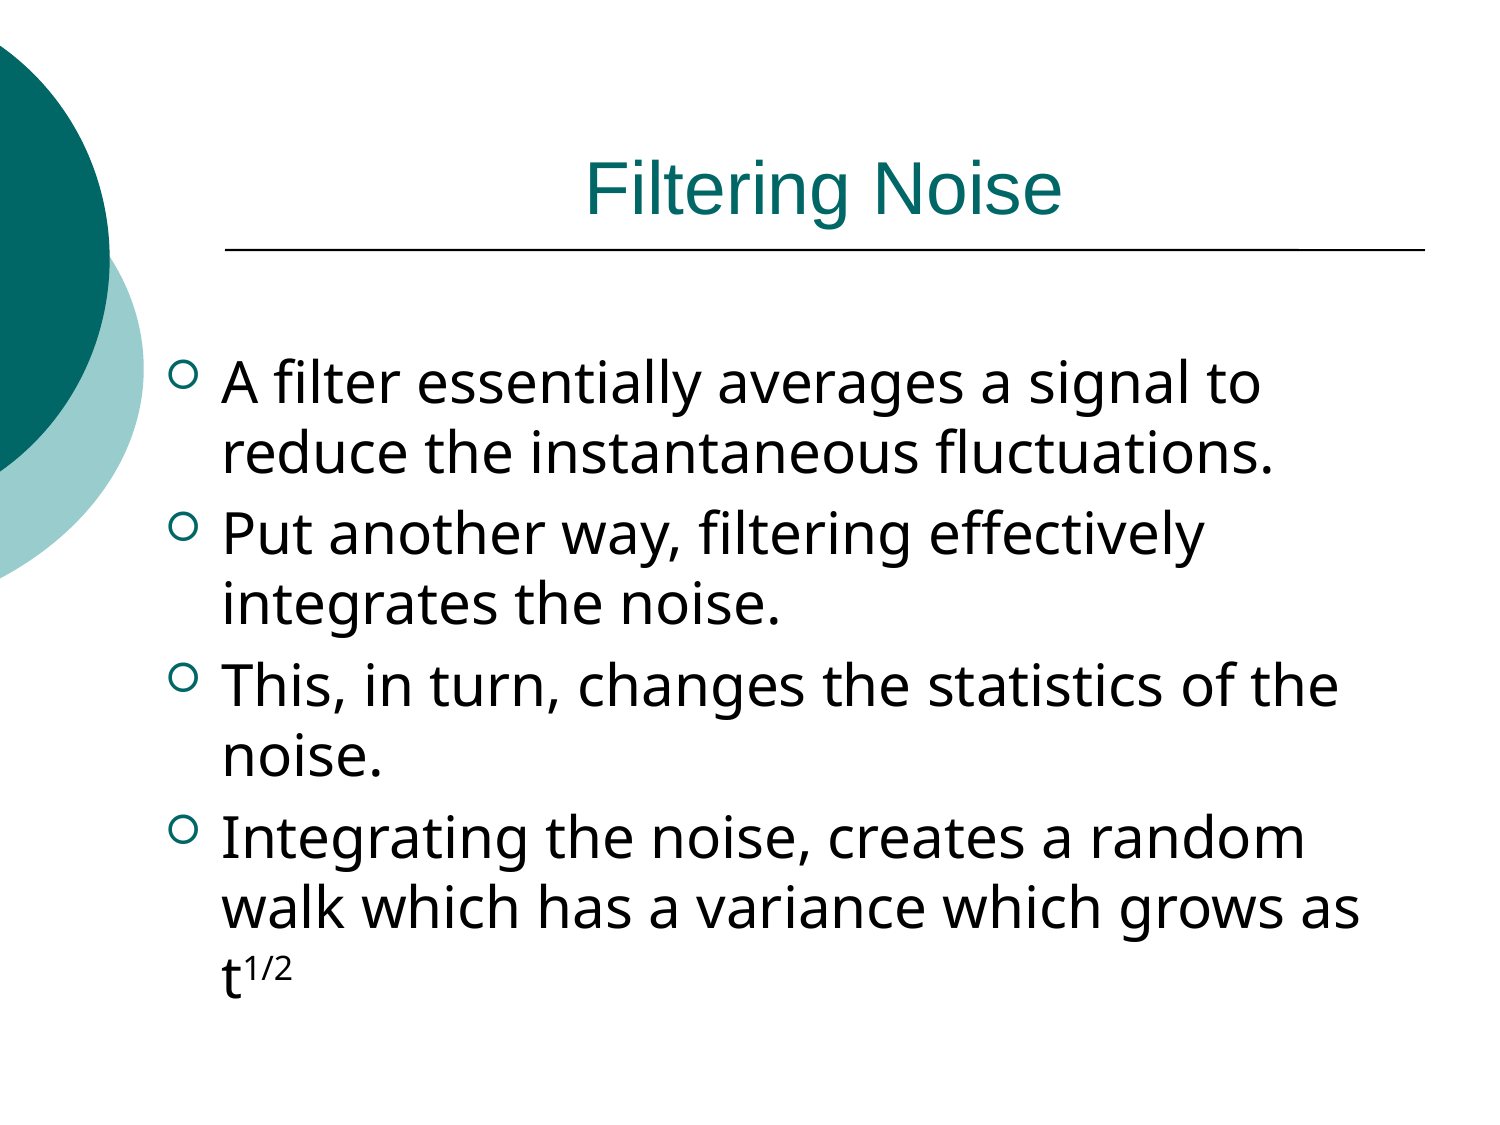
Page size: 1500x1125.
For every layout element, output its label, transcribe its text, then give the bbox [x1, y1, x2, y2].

list A filter essentially averages a signal to reduce the instantaneous fluctuations. Put another way, filtering effectively integrates the noise. This, in turn, changes the statistics of the noise. Integrating the noise, creates a random walk which has a variance which grows as t1/2 [149, 337, 1451, 1013]
title Filtering Noise [224, 49, 1425, 238]
